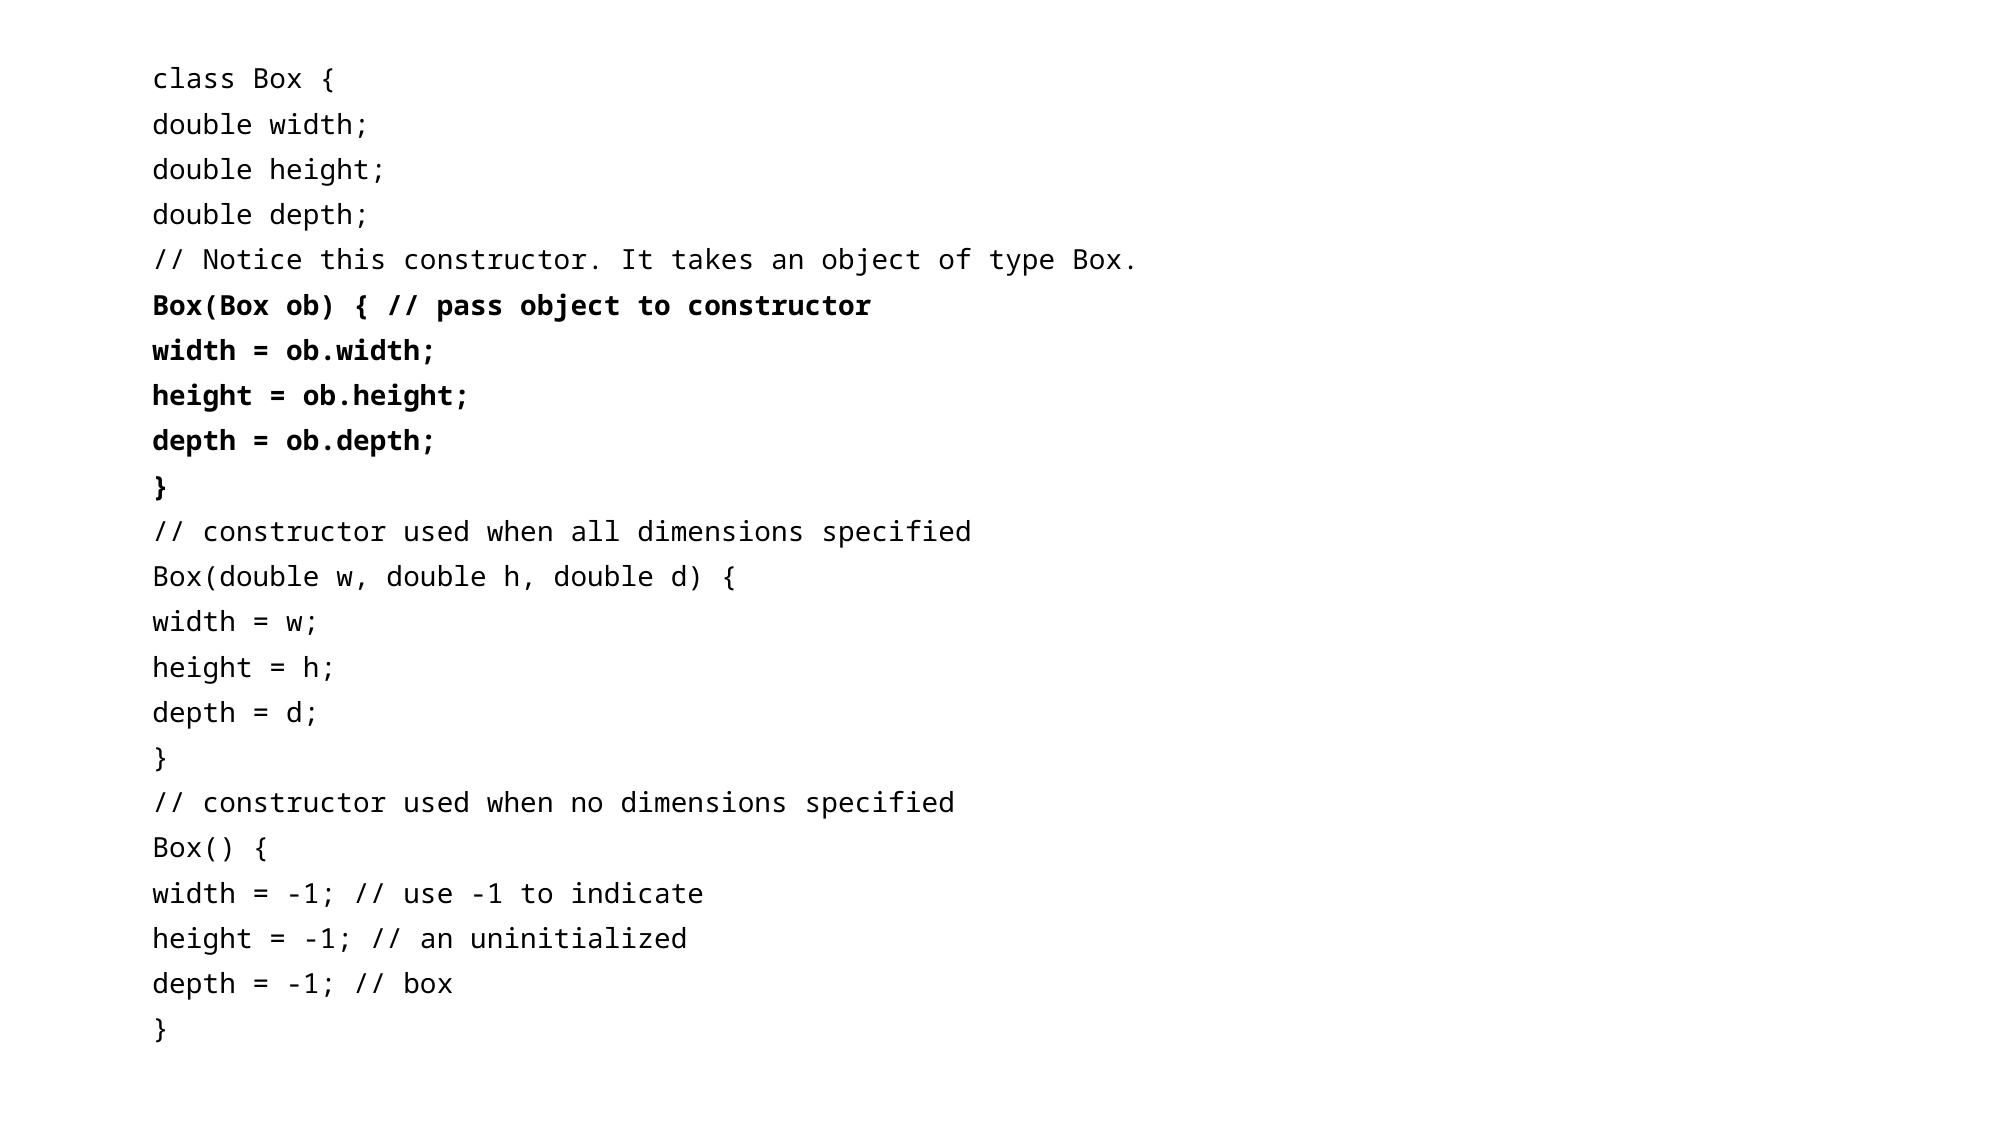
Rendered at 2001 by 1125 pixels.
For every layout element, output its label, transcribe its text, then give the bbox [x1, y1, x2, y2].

list class Box { double width; double height; double depth; // Notice this constructor. It takes an object of type Box. Box(Box ob) { // pass object to constructor width = ob.width; height = ob.height; depth = ob.depth; } // constructor used when all dimensions specified Box(double w, double h, double d) { width = w; height = h; depth = d; } // constructor used when no dimensions specified Box() { width = -1; // use -1 to indicate height = -1; // an uninitialized depth = -1; // box } [137, 57, 1863, 1058]
